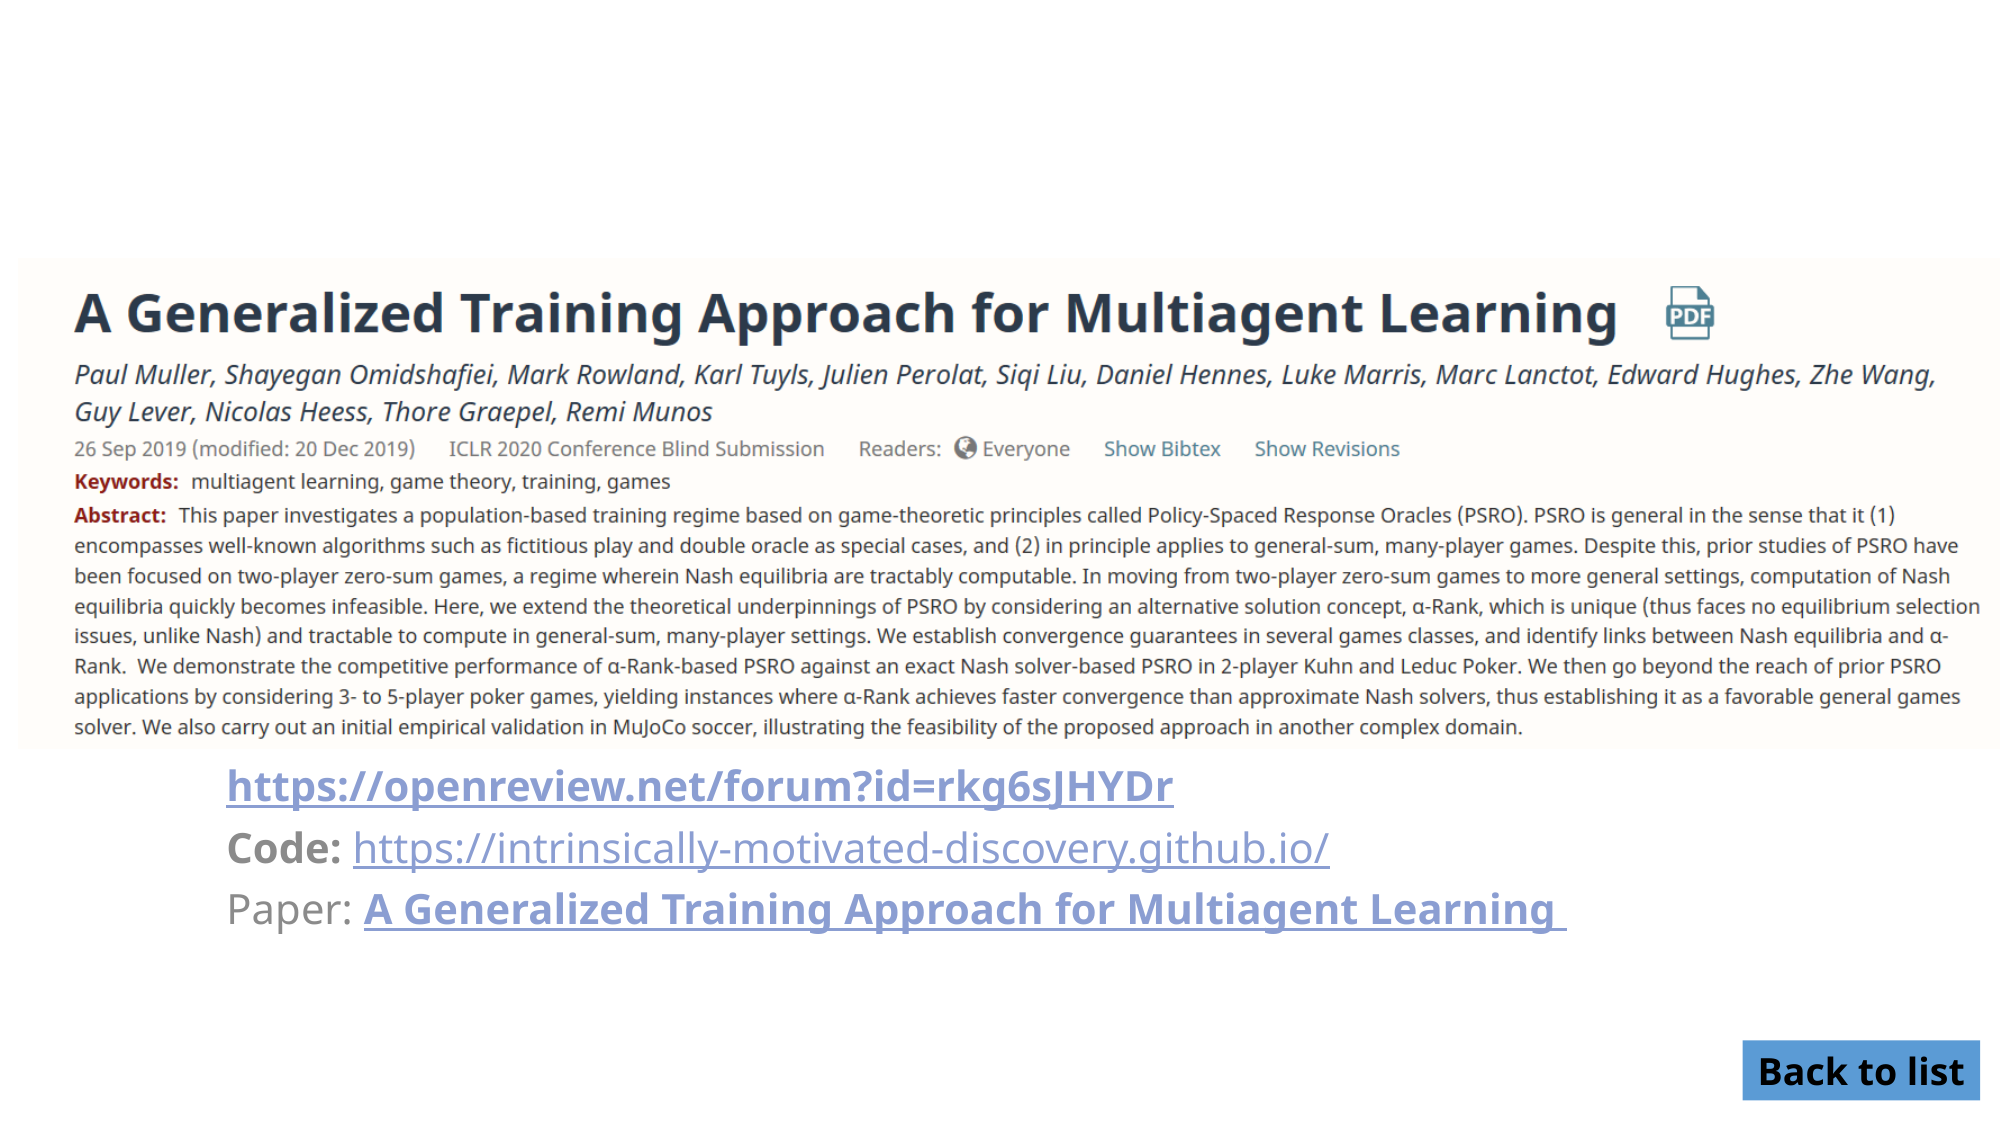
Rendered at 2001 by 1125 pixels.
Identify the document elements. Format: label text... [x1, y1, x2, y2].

text_box Back to list [1742, 1040, 1981, 1101]
list https://openreview.net/forum?id=rkg6sJHYDr Code: https://intrinsically-motivated-discovery.github.io/ Paper: A Generalized Training Approach for Multiagent Learning [136, 752, 1862, 999]
picture [18, 258, 2000, 749]
